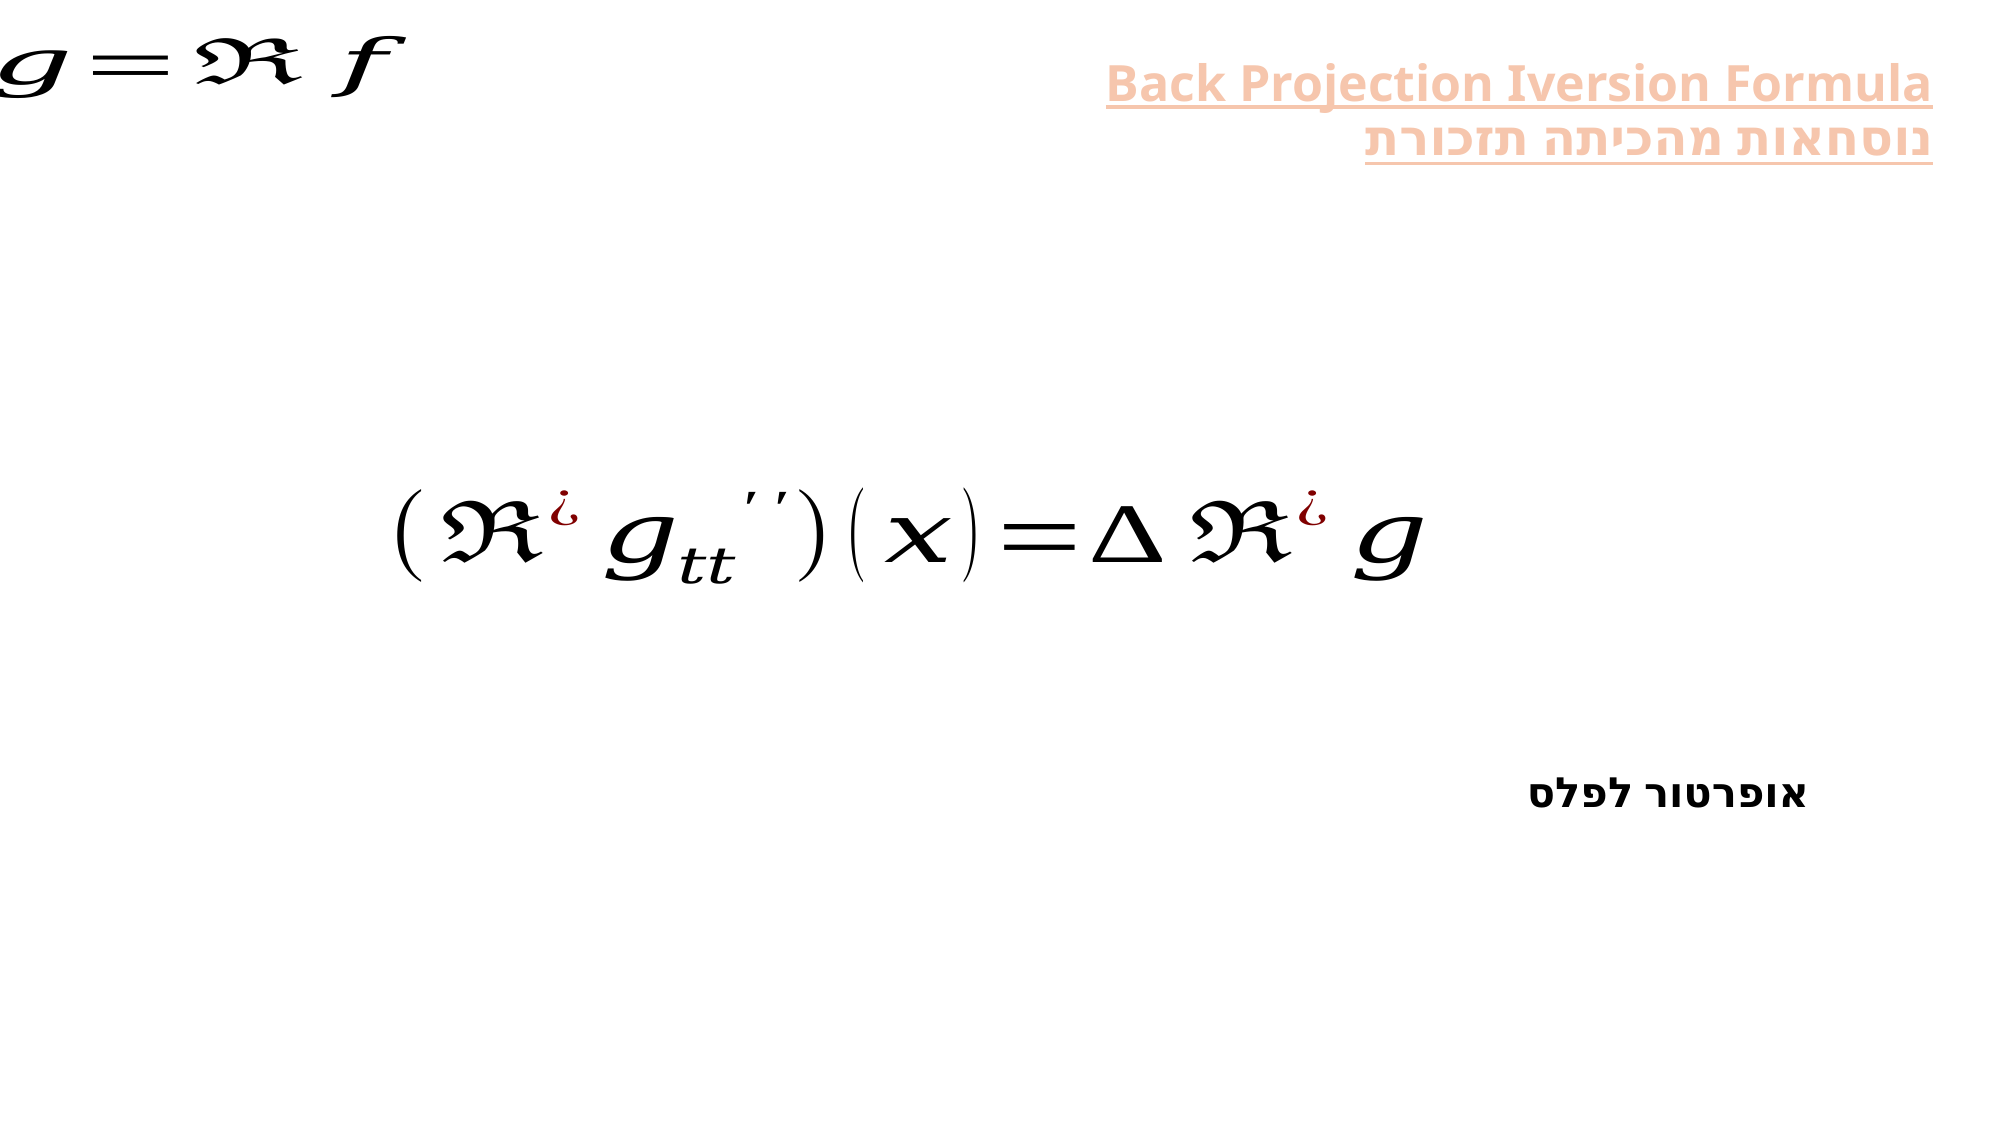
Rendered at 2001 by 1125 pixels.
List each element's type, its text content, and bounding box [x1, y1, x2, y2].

list [0, 49, 1663, 1076]
title Back Projection Iversion Formula נוסחאות מהכיתה תזכורת [833, 49, 1949, 234]
